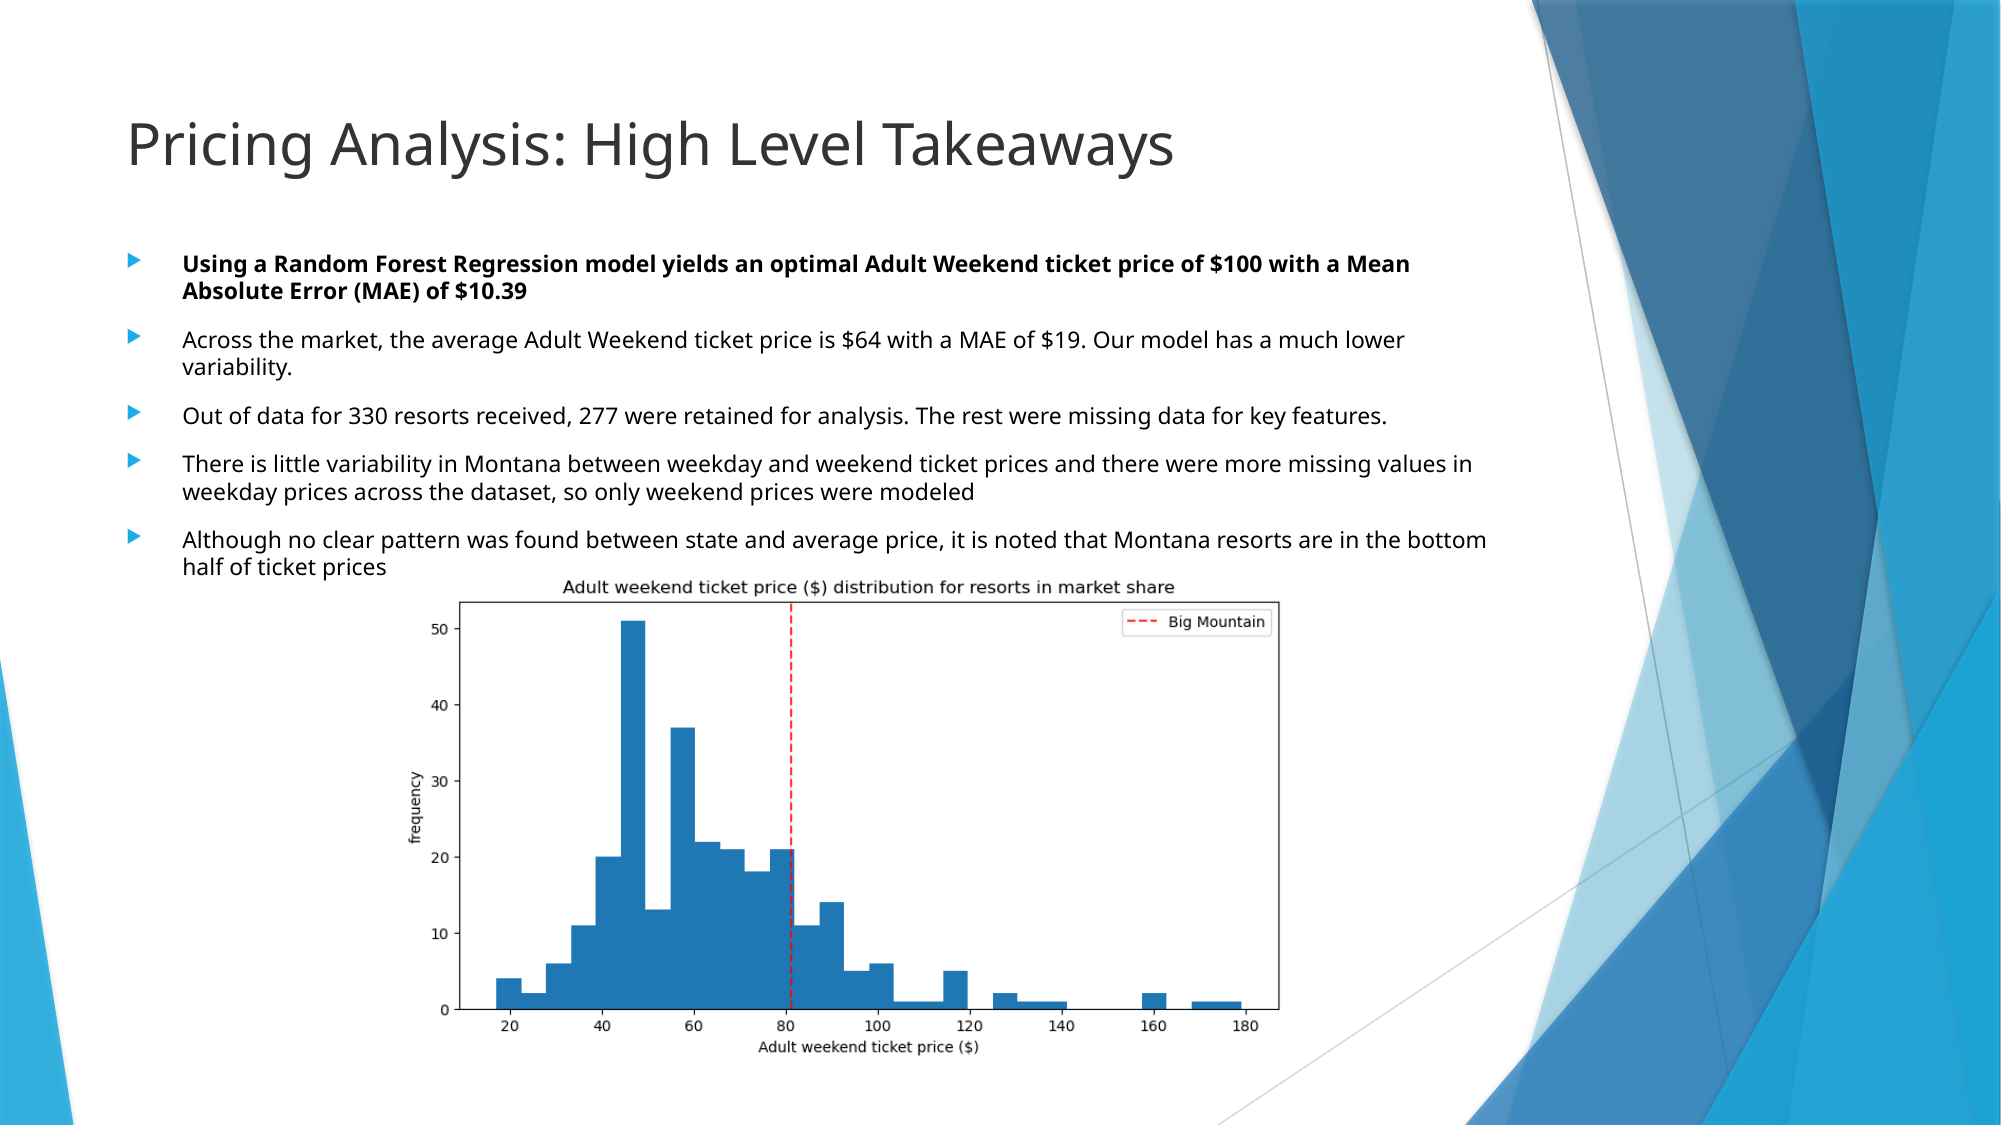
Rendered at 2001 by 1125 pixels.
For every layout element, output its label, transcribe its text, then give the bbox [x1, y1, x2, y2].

list Using a Random Forest Regression model yields an optimal Adult Weekend ticket price of $100 with a Mean Absolute Error (MAE) of $10.39 Across the market, the average Adult Weekend ticket price is $64 with a MAE of $19. Our model has a much lower variability. Out of data for 330 resorts received, 277 were retained for analysis. The rest were missing data for key features. There is little variability in Montana between weekday and weekend ticket prices and there were more missing values in weekday prices across the dataset, so only weekend prices were modeled Although no clear pattern was found between state and average price, it is noted that Montana resorts are in the bottom half of ticket prices [111, 242, 1522, 560]
picture [399, 570, 1289, 1066]
title Pricing Analysis: High Level Takeaways [111, 99, 1522, 223]
